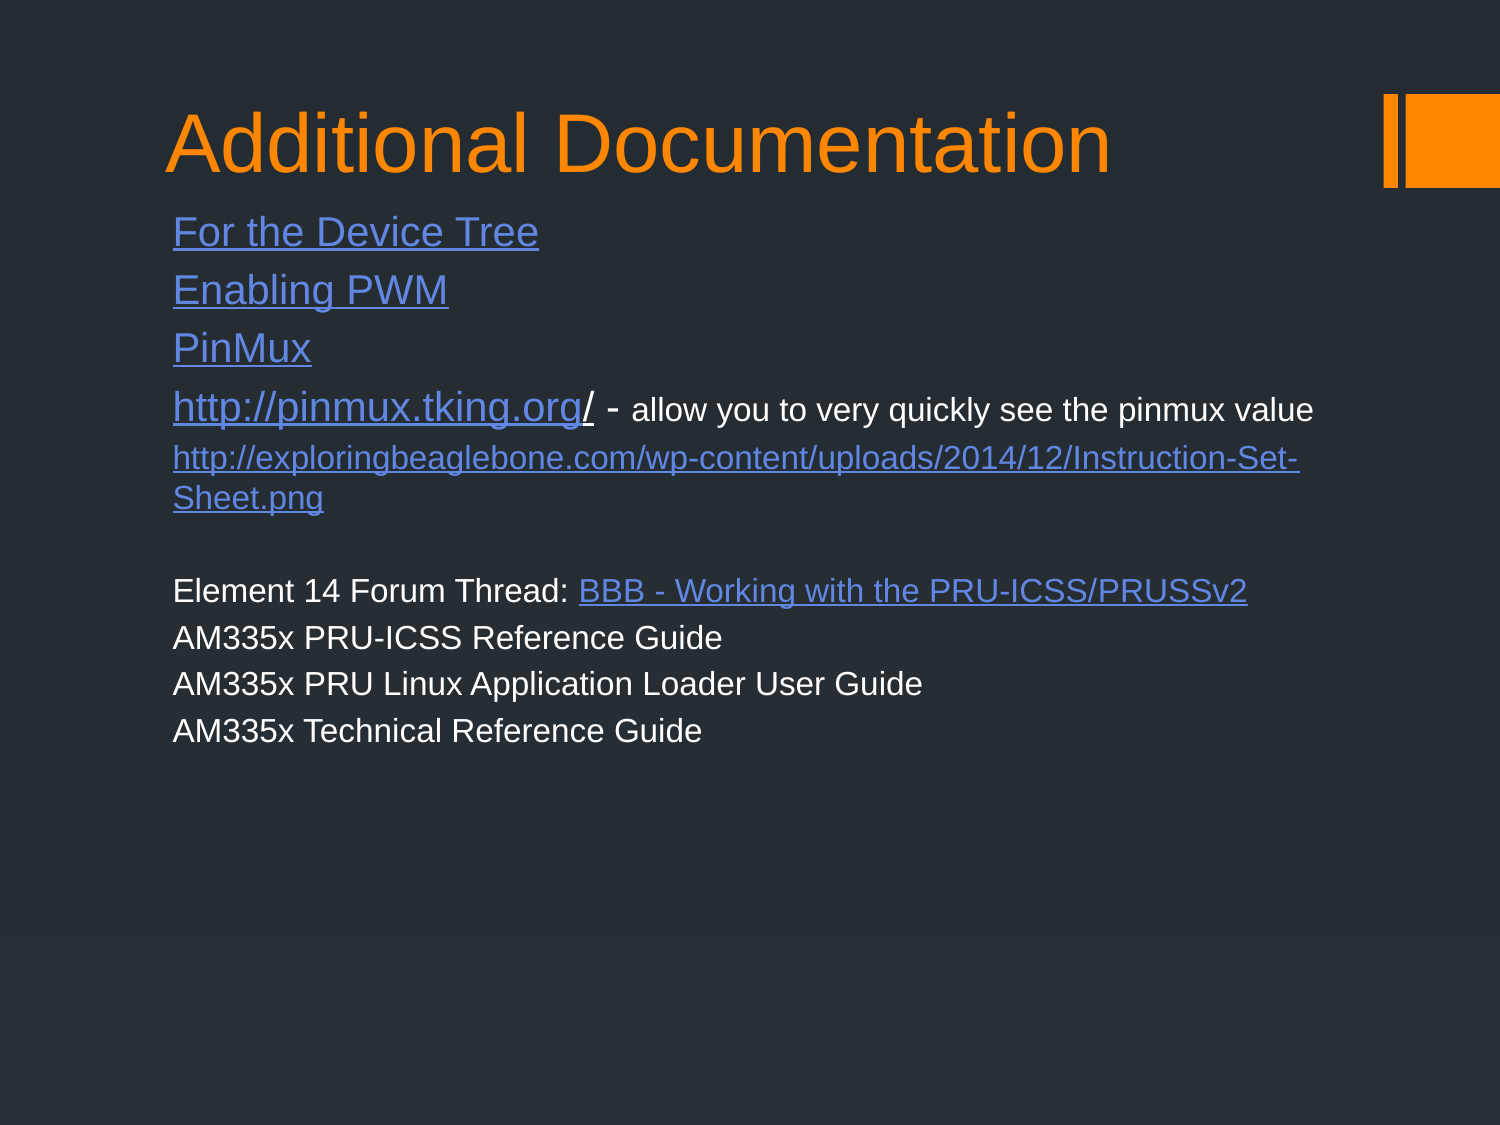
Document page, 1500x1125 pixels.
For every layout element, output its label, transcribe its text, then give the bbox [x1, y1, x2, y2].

list For the Device Tree Enabling PWM PinMux http://pinmux.tking.org/ - allow you to very quickly see the pinmux value http://exploringbeaglebone.com/wp-content/uploads/2014/12/Instruction-Set-Sheet.png Element 14 Forum Thread: BBB - Working with the PRU-ICSS/PRUSSv2 AM335x PRU-ICSS Reference Guide AM335x PRU Linux Application Loader User Guide AM335x Technical Reference Guide [150, 196, 1350, 1035]
title Additional Documentation [150, 7, 1350, 196]
